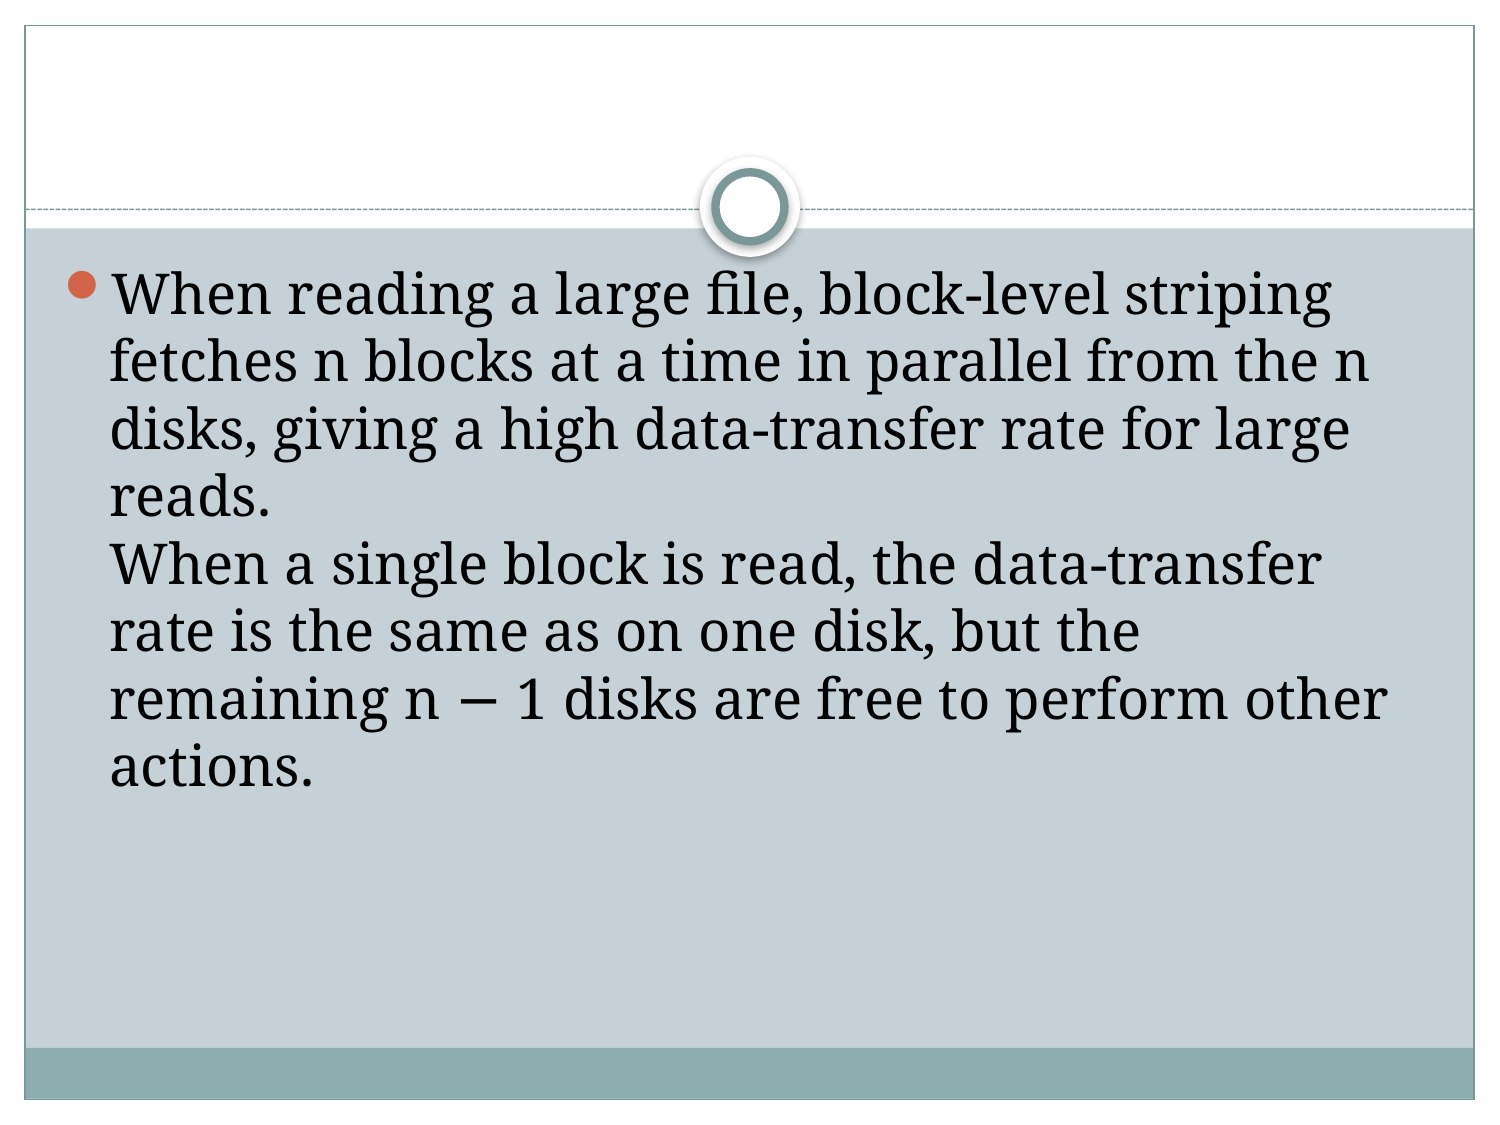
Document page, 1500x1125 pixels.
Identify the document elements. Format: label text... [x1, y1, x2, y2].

list When reading a large file, block-level striping fetches n blocks at a time in parallel from the n disks, giving a high data-transfer rate for large reads. When a single block is read, the data-transfer rate is the same as on one disk, but the remaining n − 1 disks are free to perform other actions. [49, 250, 1445, 1001]
